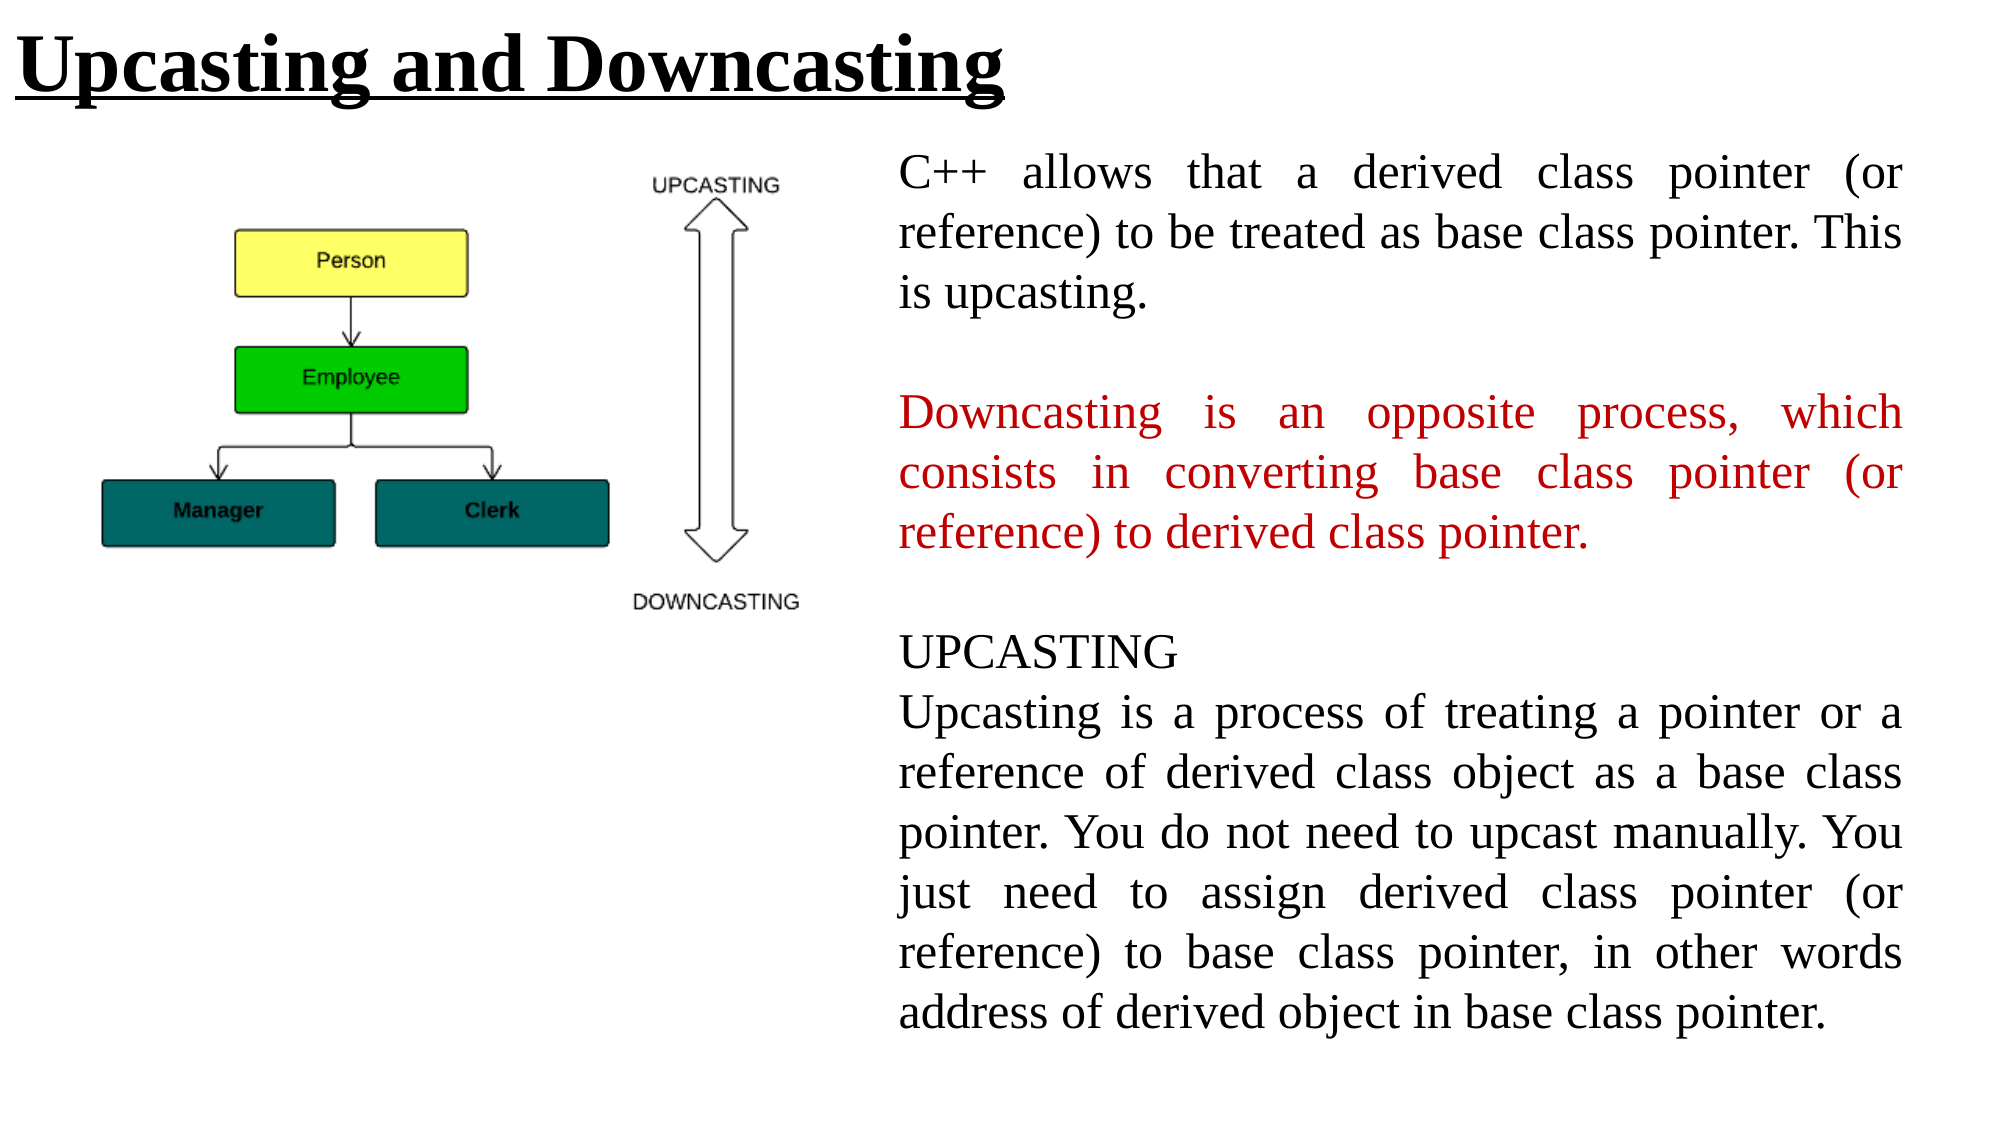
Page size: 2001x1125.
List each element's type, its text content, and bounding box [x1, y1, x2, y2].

picture [69, 130, 849, 663]
title Upcasting and Downcasting [0, 0, 1919, 131]
text_box [14, 142, 883, 995]
text_box C++ allows that a derived class pointer (or reference) to be treated as base class pointer. This is upcasting. Downcasting is an opposite process, which consists in converting base class pointer (or reference) to derived class pointer. UPCASTING Upcasting is a process of treating a pointer or a reference of derived class object as a base class pointer. You do not need to upcast manually. You just need to assign derived class pointer (or reference) to base class pointer, in other words address of derived object in base class pointer. [883, 130, 1919, 1046]
